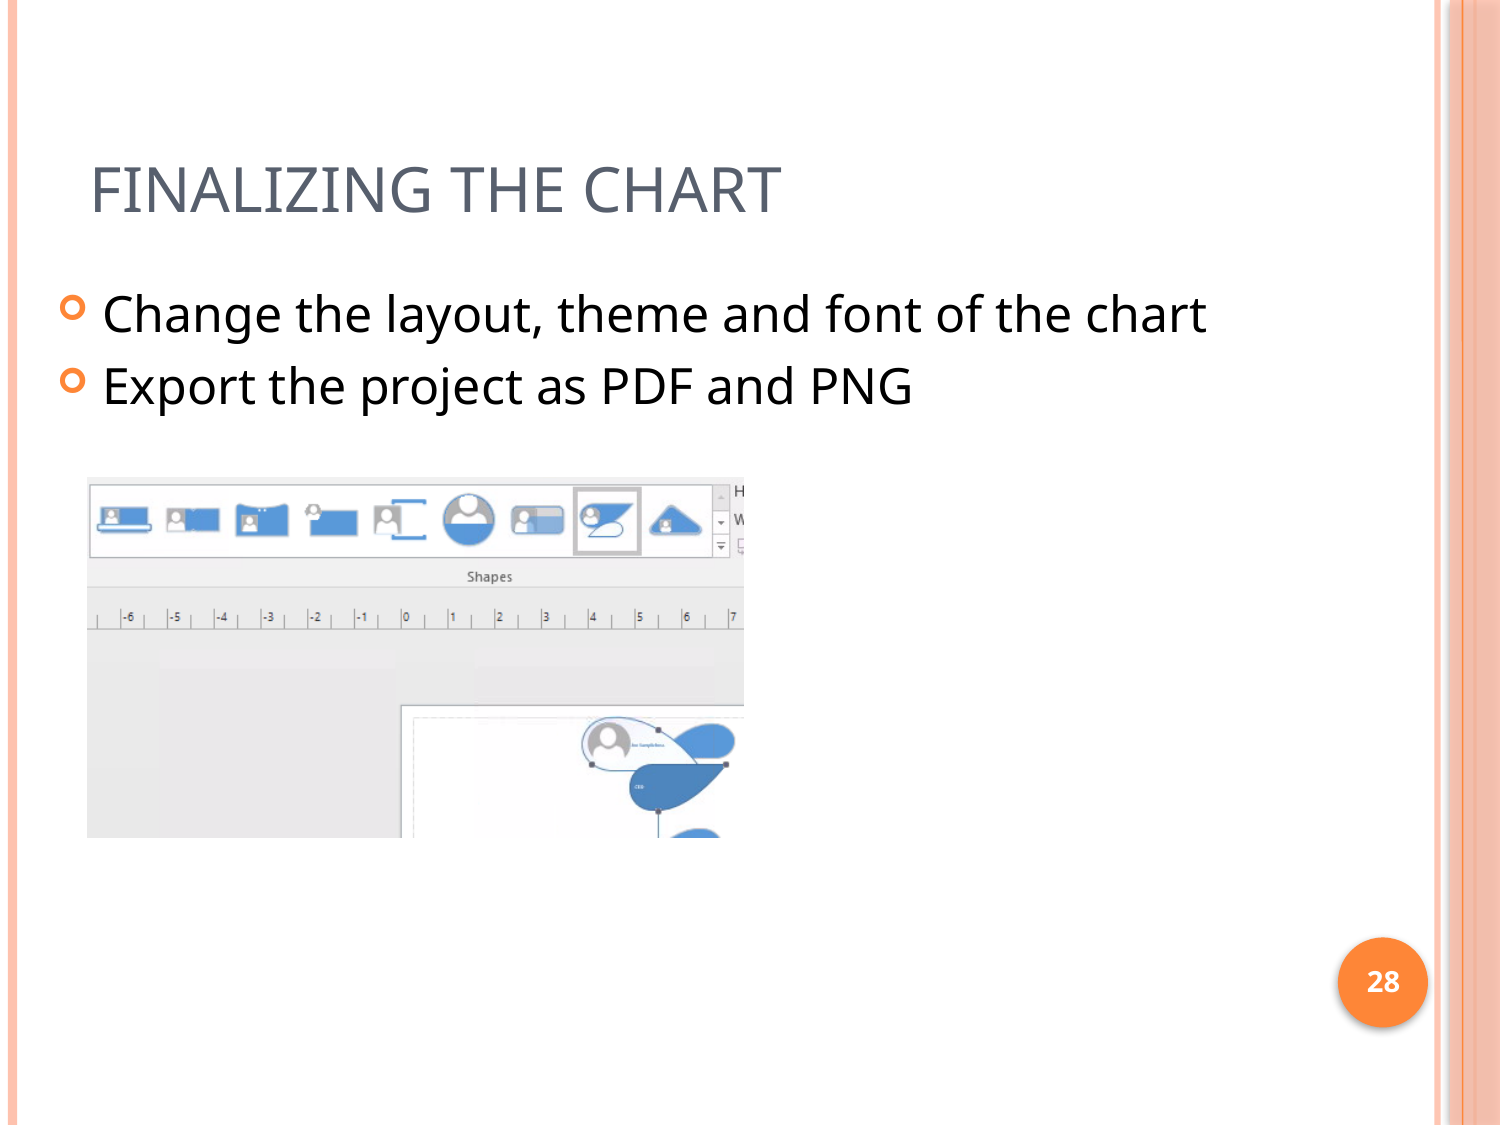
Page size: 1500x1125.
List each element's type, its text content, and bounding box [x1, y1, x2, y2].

title Finalizing The Chart [75, 45, 1400, 233]
text_box Change the layout, theme and font of the chart Export the project as PDF and PNG [42, 274, 1434, 1052]
picture [86, 477, 744, 838]
